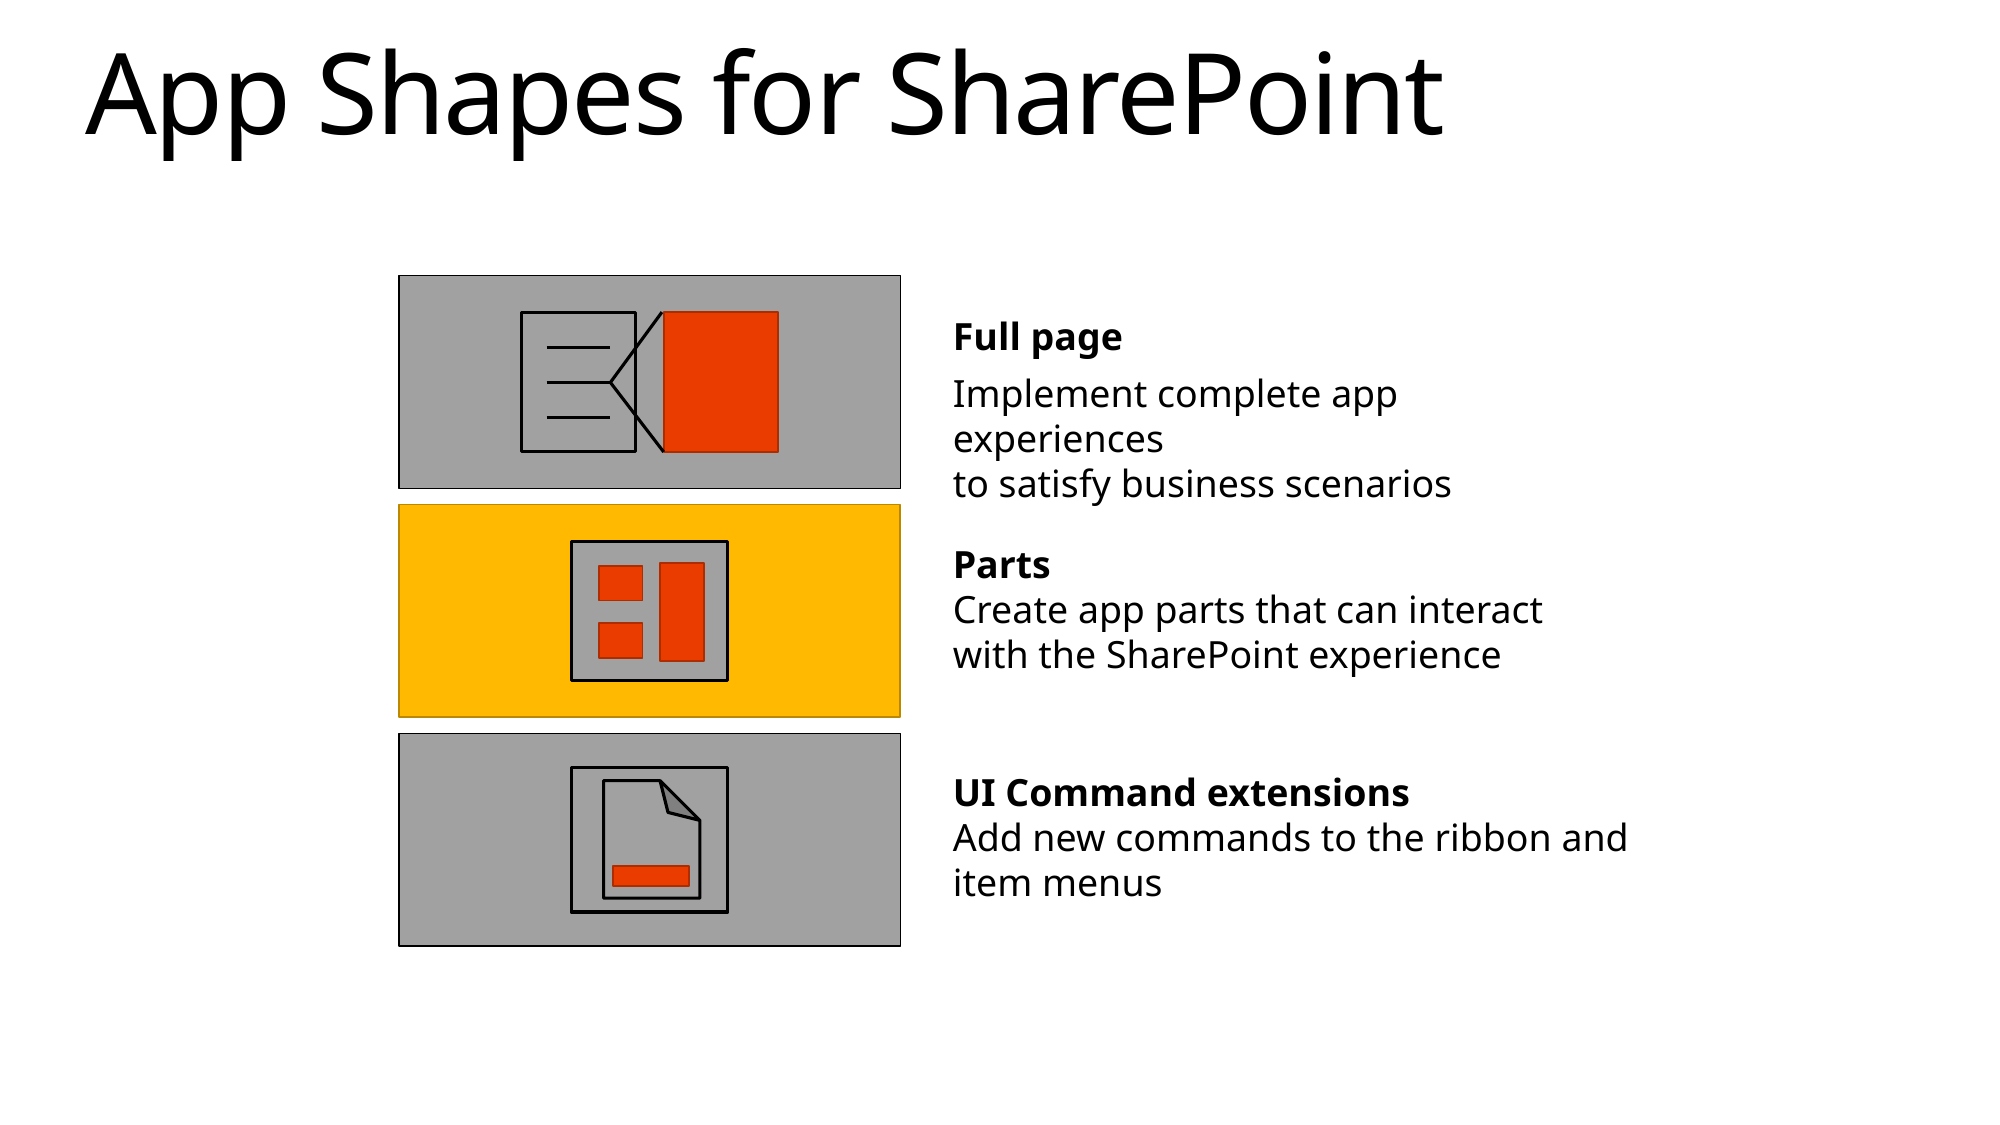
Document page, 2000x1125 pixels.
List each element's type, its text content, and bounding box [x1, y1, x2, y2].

text_box [398, 504, 901, 718]
title App Shapes for SharePoint [85, 37, 1914, 161]
text_box [398, 275, 901, 489]
text_box UI Command extensions Add new commands to the ribbon and item menus [937, 761, 1688, 912]
text_box Full page Implement complete app experiences to satisfy business scenarios [937, 304, 1596, 489]
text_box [570, 540, 729, 681]
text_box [521, 311, 779, 453]
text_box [570, 767, 729, 913]
text_box [398, 733, 901, 947]
text_box Parts Create app parts that can interact with the SharePoint experience [937, 533, 1688, 683]
